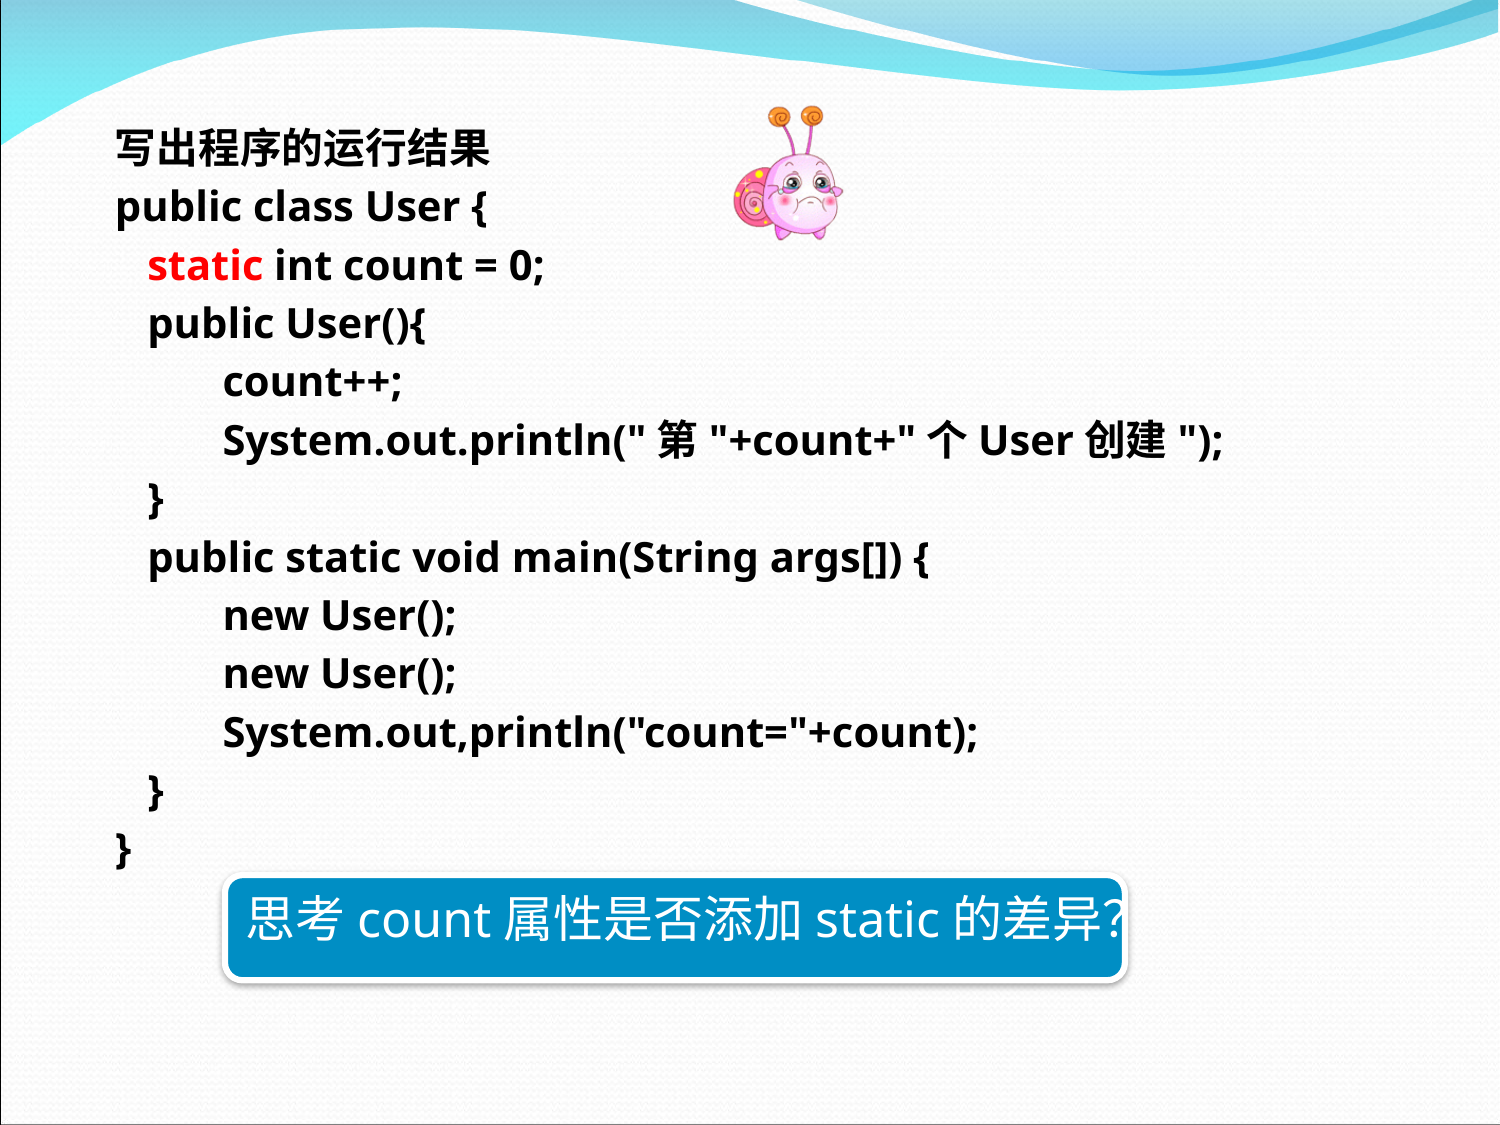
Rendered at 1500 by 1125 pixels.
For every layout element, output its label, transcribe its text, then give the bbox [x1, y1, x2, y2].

text_box 思考count属性是否添加static的差异？ [221, 871, 1129, 984]
picture [0, 0, 1500, 1125]
list 写出程序的运行结果 public class User { static int count = 0; public User(){ count++; System.out.println("第"+count+"个User创建"); } public static void main(String args[]) { new User(); new User(); System.out,println("count="+count); } } [99, 75, 1375, 880]
